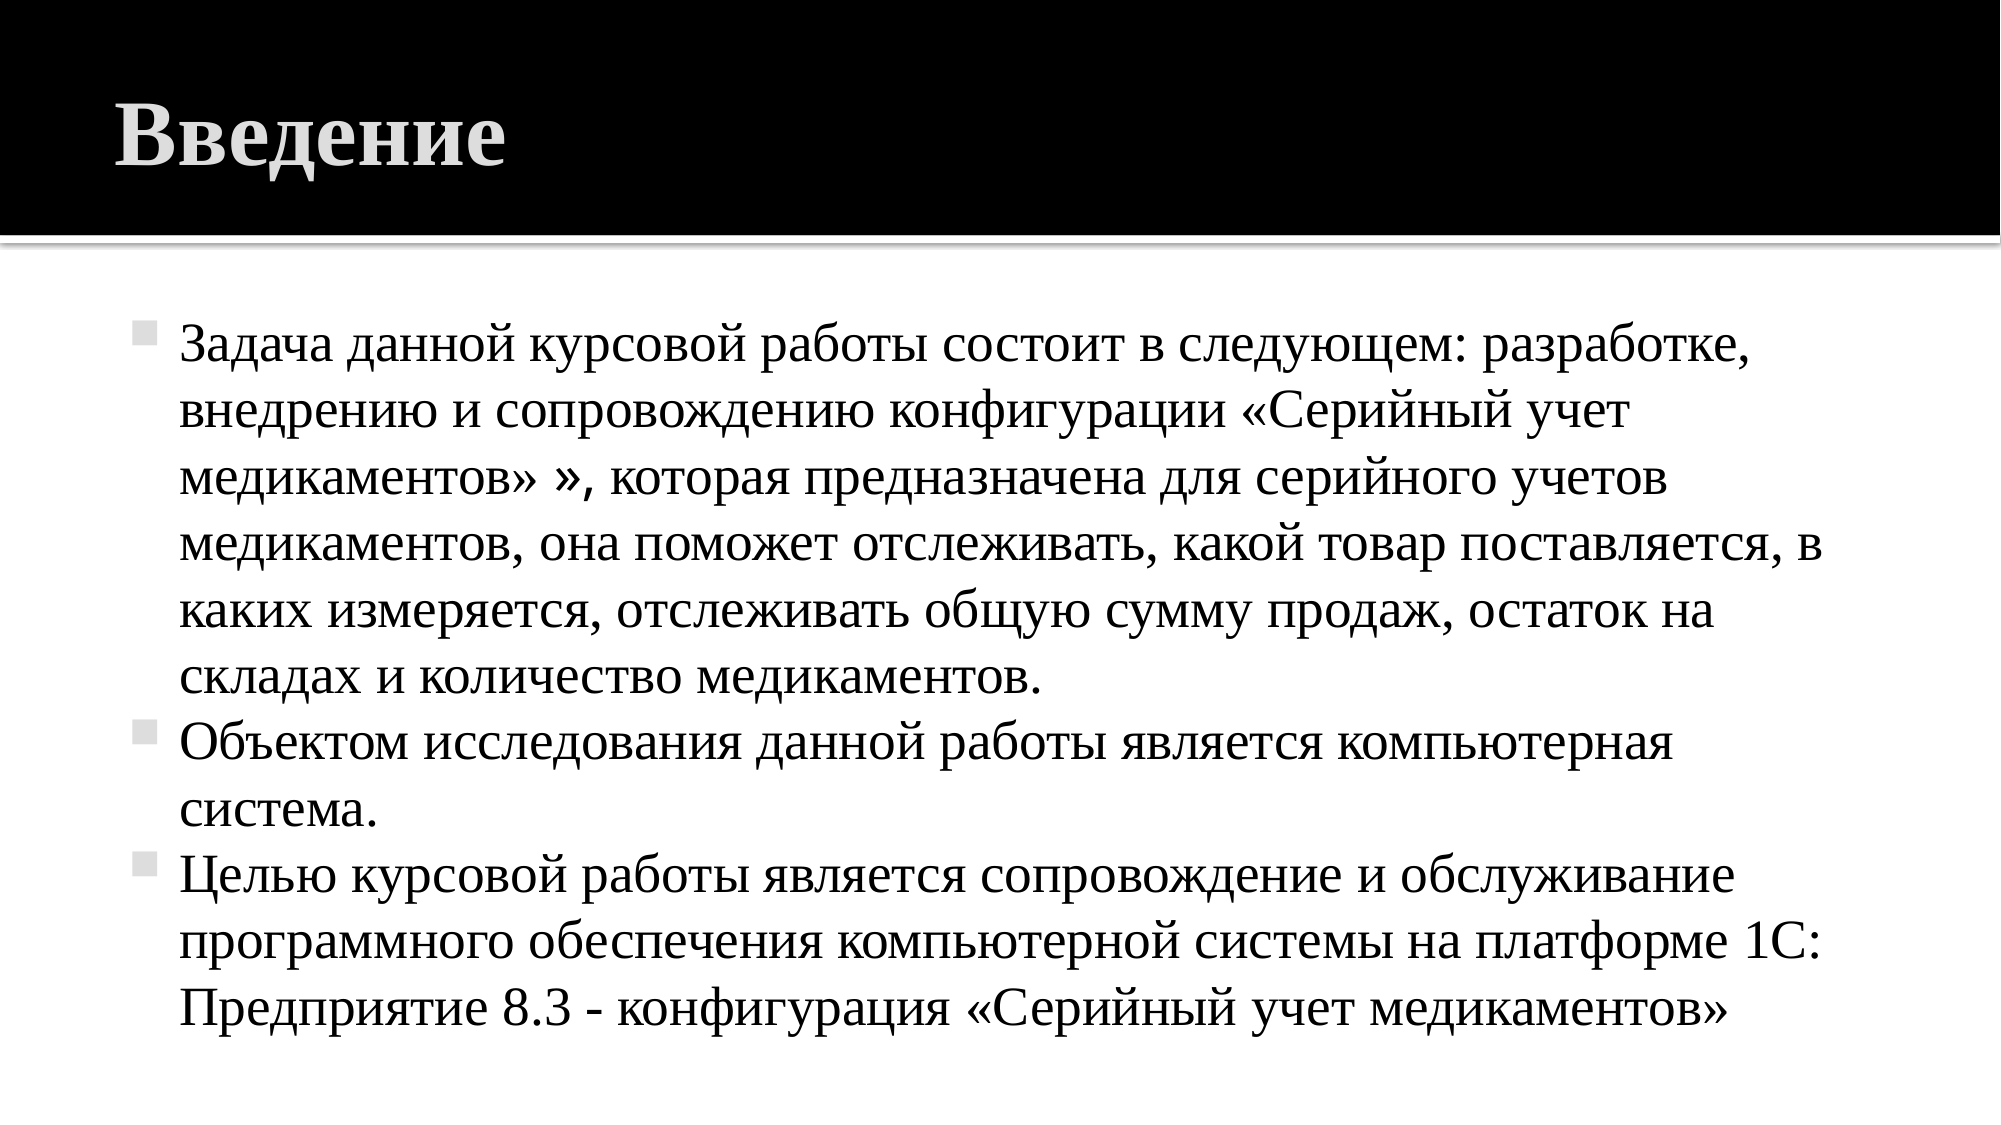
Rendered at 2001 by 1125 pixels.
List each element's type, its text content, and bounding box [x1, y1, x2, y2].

title Введение [99, 25, 1900, 231]
list Задача данной курсовой работы состоит в следующем: разработке, внедрению и сопровождению конфигурации «Серийный учет медикаментов» », которая предназначена для серийного учетов медикаментов, она поможет отслеживать, какой товар поставляется, в каких измеряется, отслеживать общую сумму продаж, остаток на складах и количество медикаментов. Объектом исследования данной работы является компьютерная система. Целью курсовой работы является сопровождение и обслуживание программного обеспечения компьютерной системы на платформе 1С: Предприятие 8.3 - конфигурация «Серийный учет медикаментов» [99, 291, 1900, 1050]
